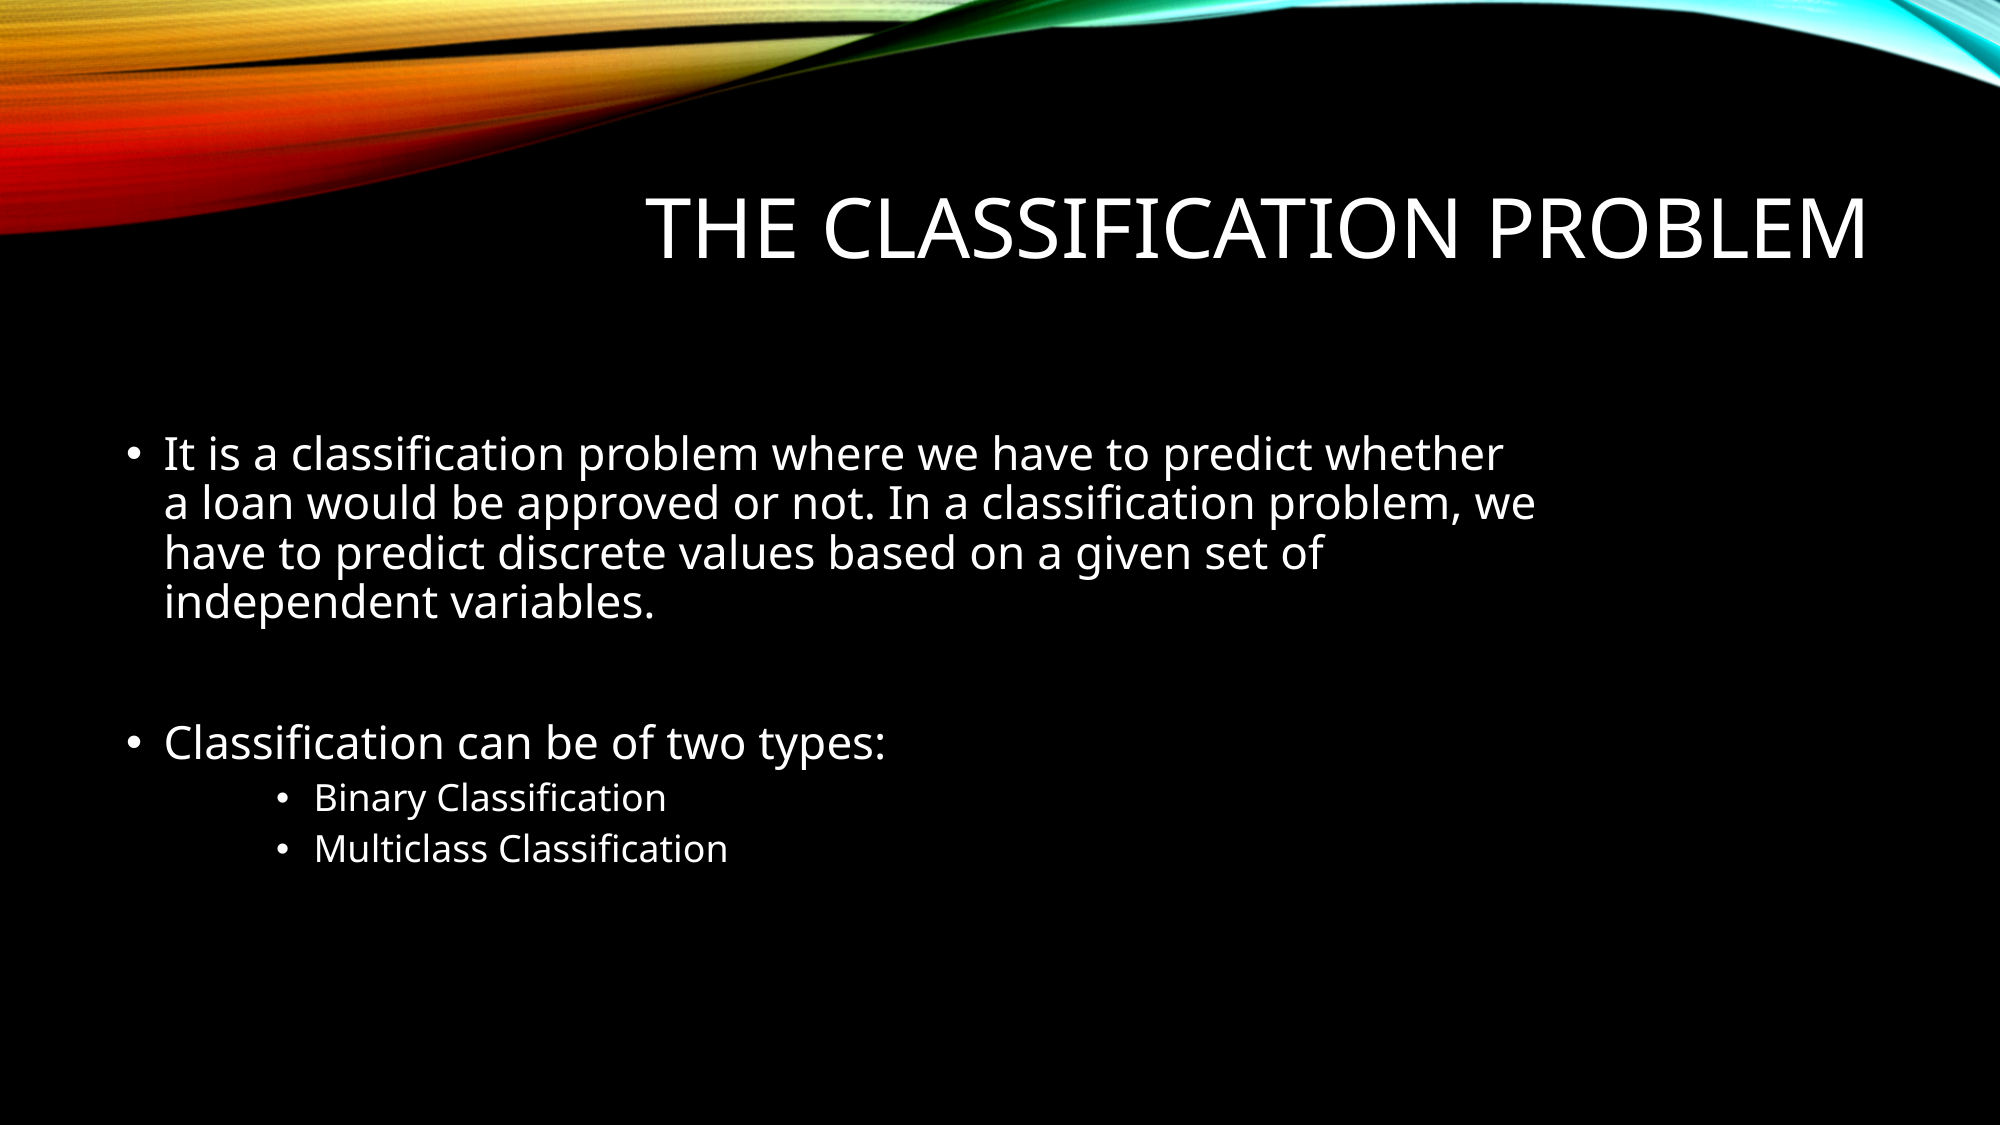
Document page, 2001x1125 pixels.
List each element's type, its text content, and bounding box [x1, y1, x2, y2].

list It is a classification problem where we have to predict whether a loan would be approved or not. In a classification problem, we have to predict discrete values based on a given set of independent variables. Classification can be of two types: Binary Classification Multiclass Classification [111, 277, 1557, 991]
picture [0, 0, 2000, 237]
title The Classification problem [474, 125, 1888, 338]
